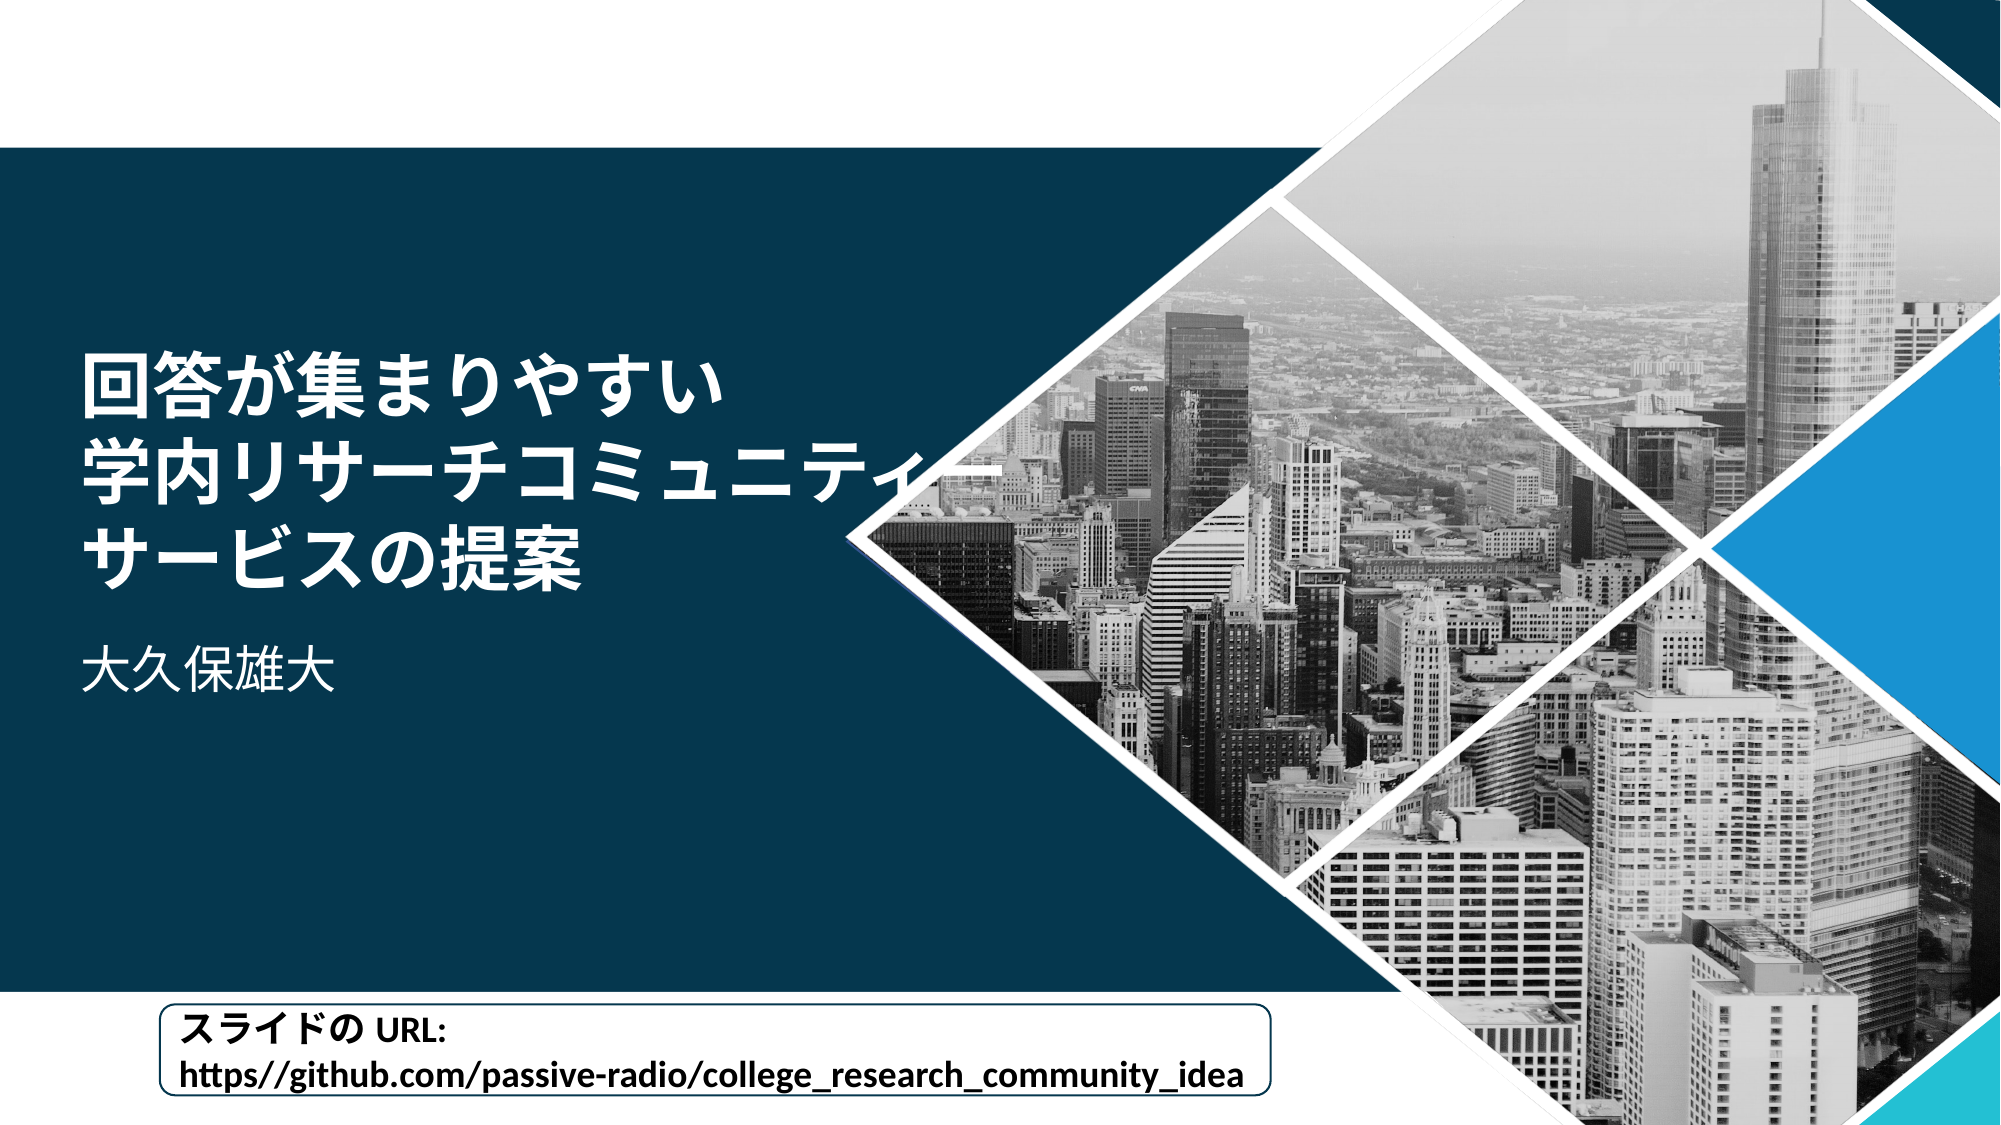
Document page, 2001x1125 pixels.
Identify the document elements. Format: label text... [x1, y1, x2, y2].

text_box スライドのURL: https//github.com/passive-radio/college_research_community_idea [158, 1003, 1272, 1097]
picture [844, 0, 2001, 1125]
text_box 大久保雄大 [65, 629, 357, 706]
text_box 回答が集まりやすい 学内リサーチコミュニティーサービスの提案 [65, 333, 1034, 607]
